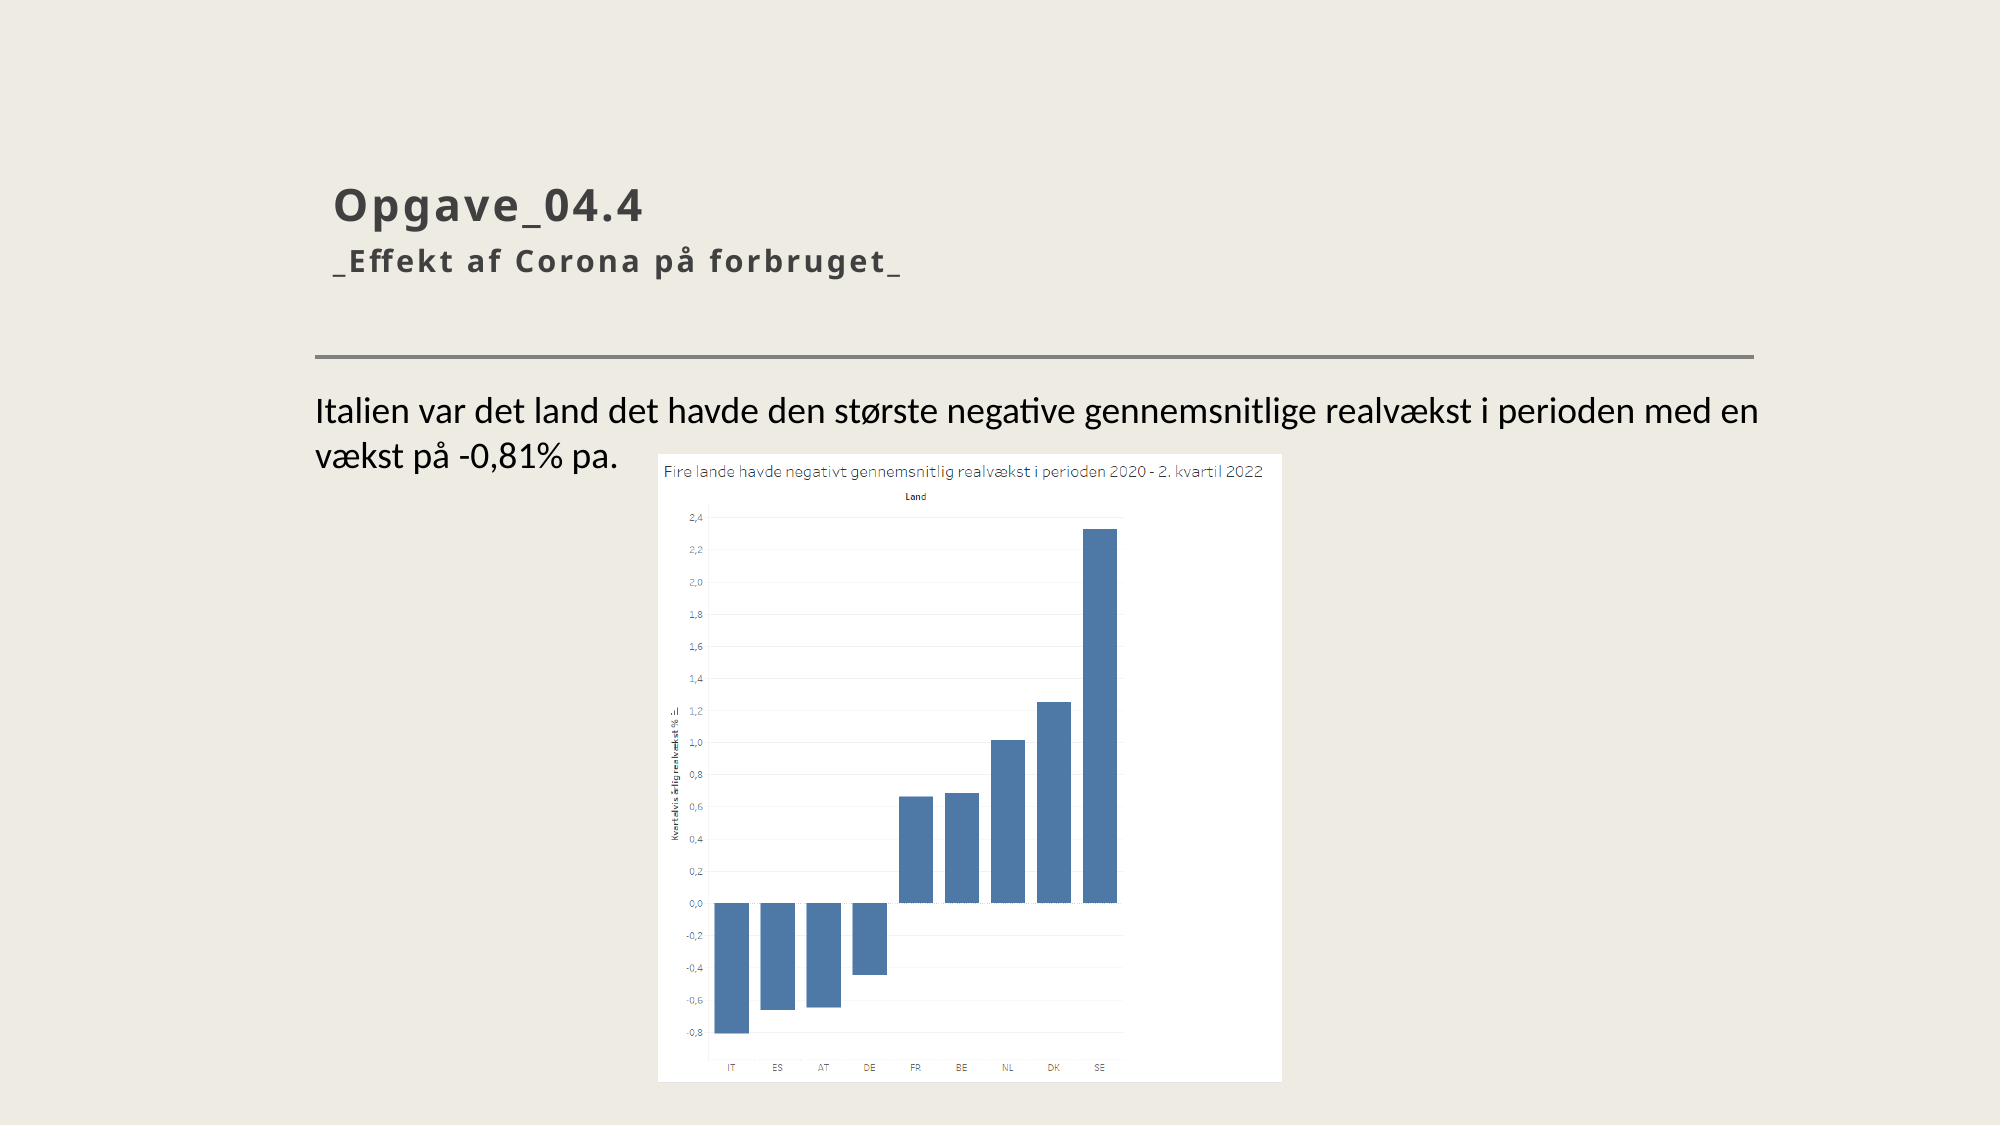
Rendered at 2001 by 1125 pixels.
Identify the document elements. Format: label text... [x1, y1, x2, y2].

title Opgave_04.4 _Effekt af Corona på forbruget_ [315, 72, 1754, 294]
text_box Italien var det land det havde den største negative gennemsnitlige realvækst i perioden med en vækst på -0,81% pa. [300, 378, 1833, 529]
picture [658, 454, 1282, 1083]
